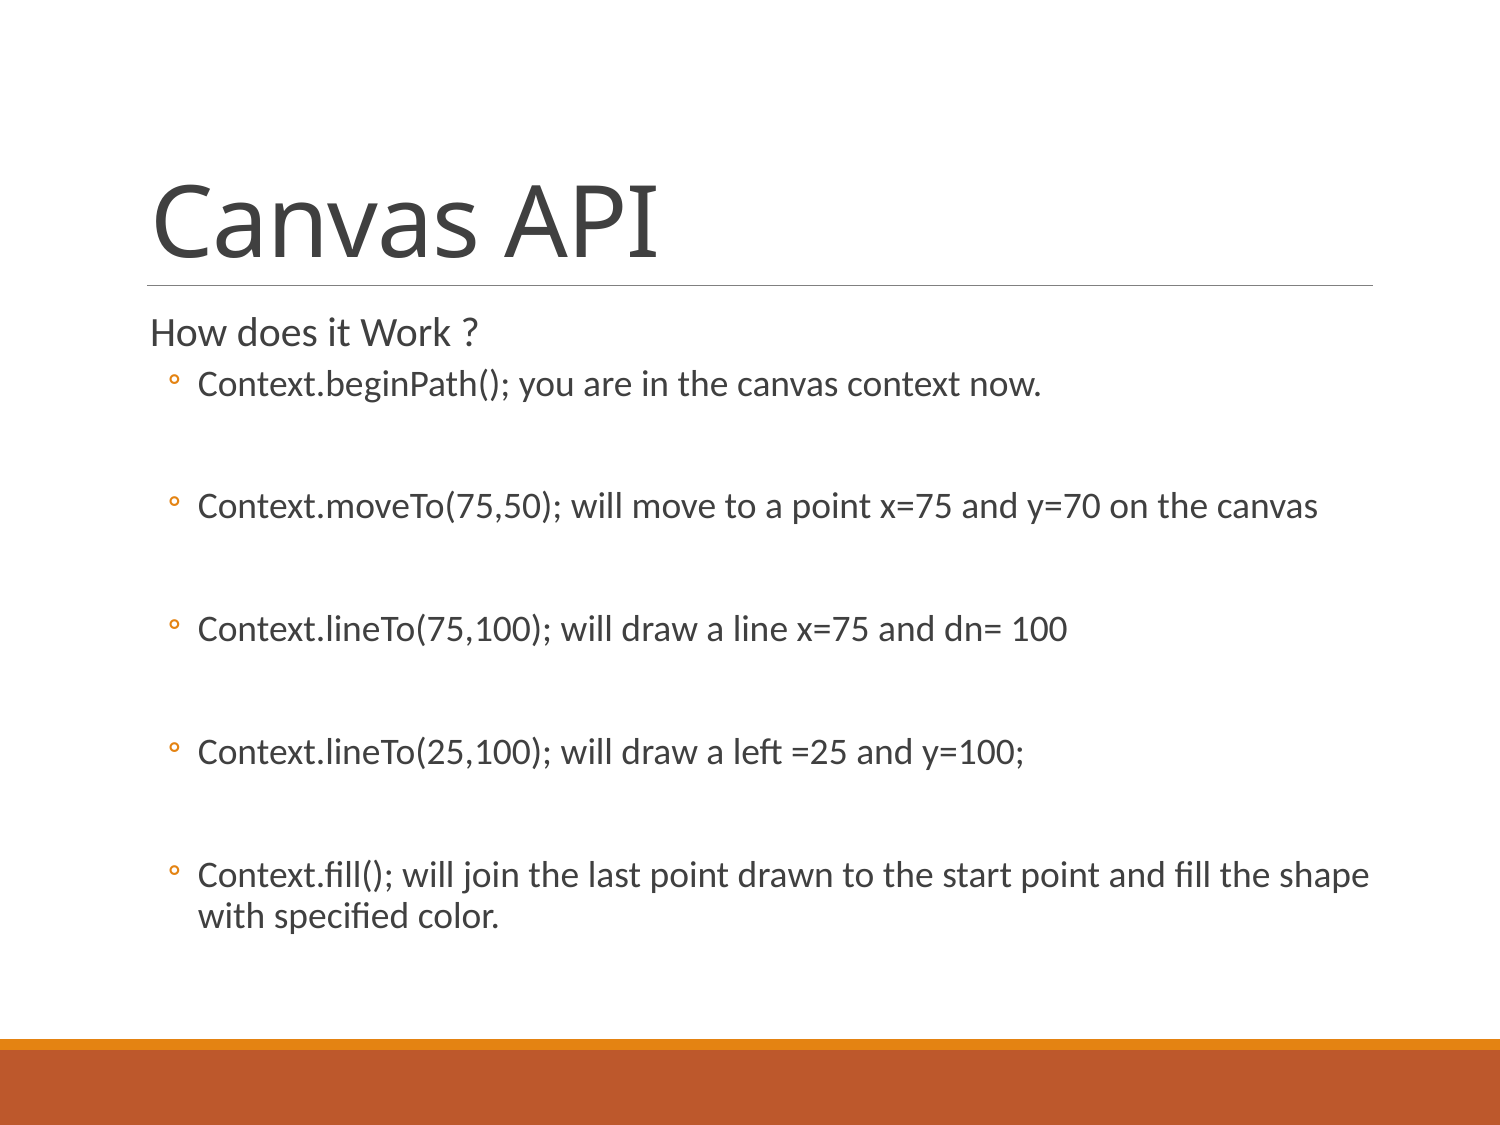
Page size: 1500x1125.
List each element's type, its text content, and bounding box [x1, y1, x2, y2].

title Canvas API [135, 47, 1373, 285]
list How does it Work ? Context.beginPath(); you are in the canvas context now. Context.moveTo(75,50); will move to a point x=75 and y=70 on the canvas Context.lineTo(75,100); will draw a line x=75 and dn= 100 Context.lineTo(25,100); will draw a left =25 and y=100; Context.fill(); will join the last point drawn to the start point and fill the shape with specified color. [135, 302, 1373, 963]
